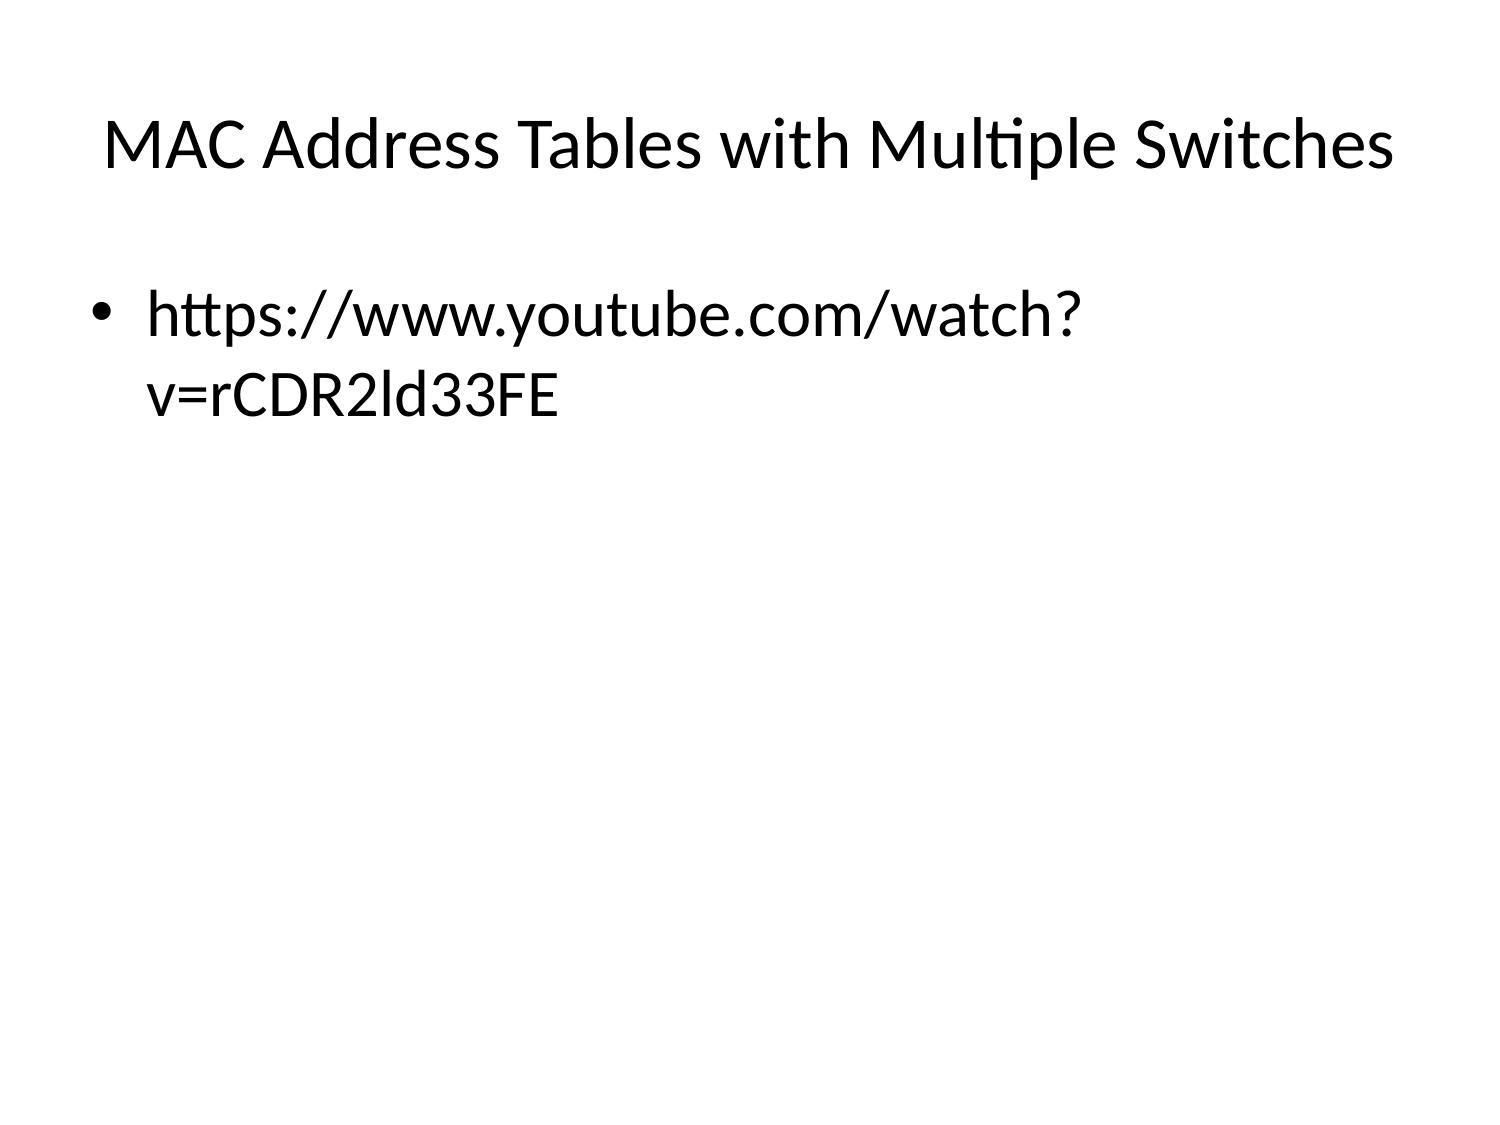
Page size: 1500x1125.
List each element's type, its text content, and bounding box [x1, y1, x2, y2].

list https://www.youtube.com/watch?v=rCDR2ld33FE [75, 262, 1425, 1005]
title MAC Address Tables with Multiple Switches [75, 45, 1425, 233]
